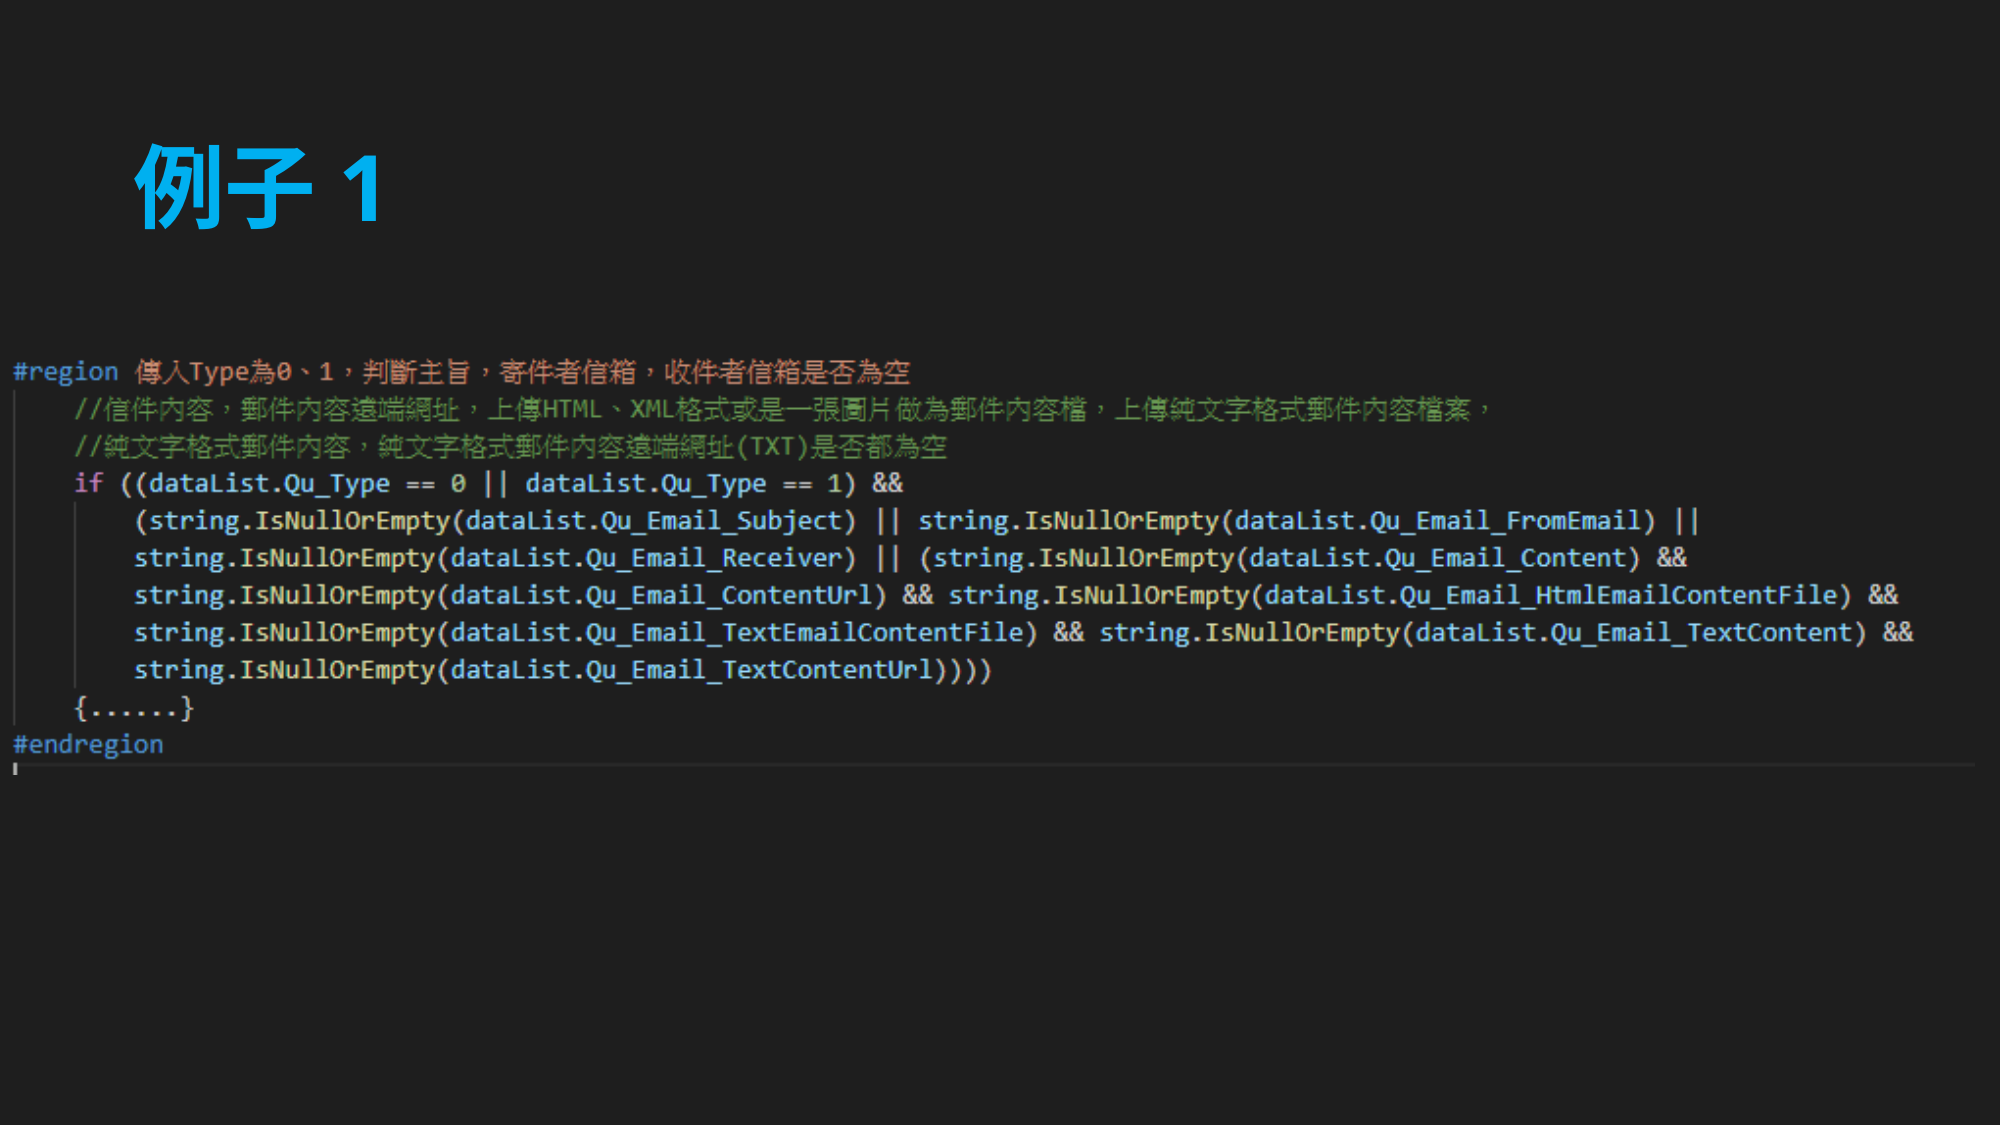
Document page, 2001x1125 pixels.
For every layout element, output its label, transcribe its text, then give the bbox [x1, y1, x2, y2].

picture [0, 357, 1975, 775]
title 例子1 [118, 82, 1863, 301]
